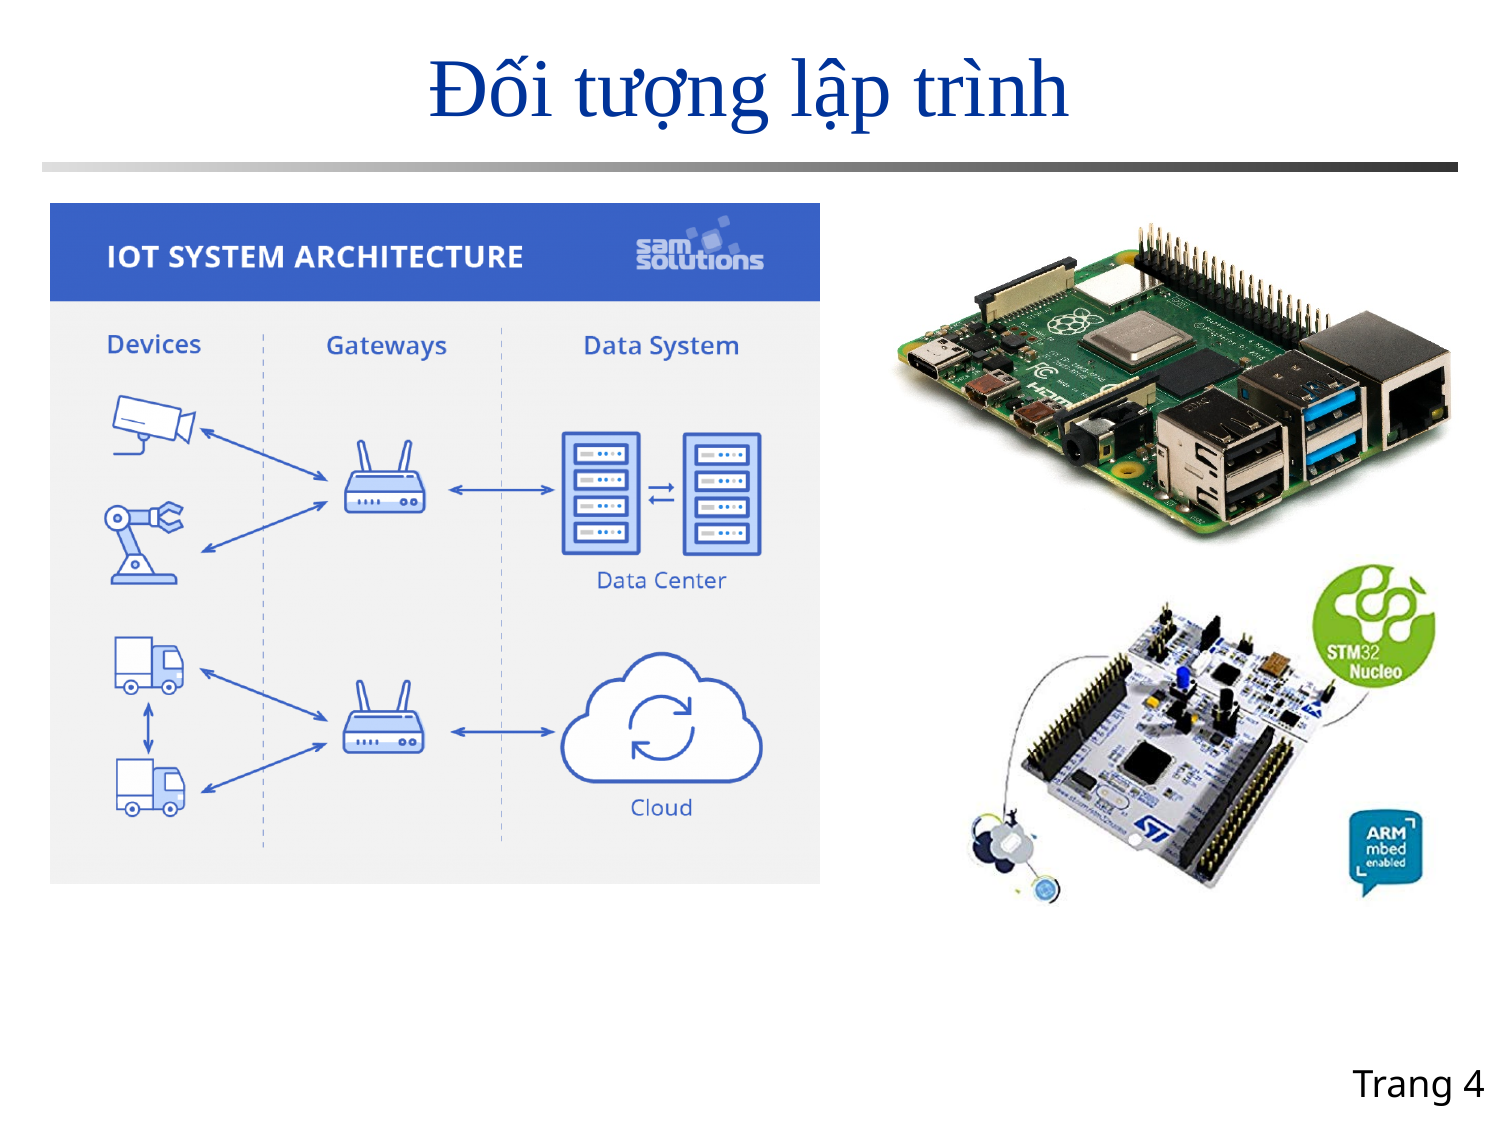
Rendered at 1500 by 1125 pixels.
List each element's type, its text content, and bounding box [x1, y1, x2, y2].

picture [881, 215, 1459, 907]
picture [50, 203, 820, 885]
slide_number Trang 4 [1199, 1046, 1500, 1125]
title Đối tượng lập trình [0, 5, 1500, 162]
